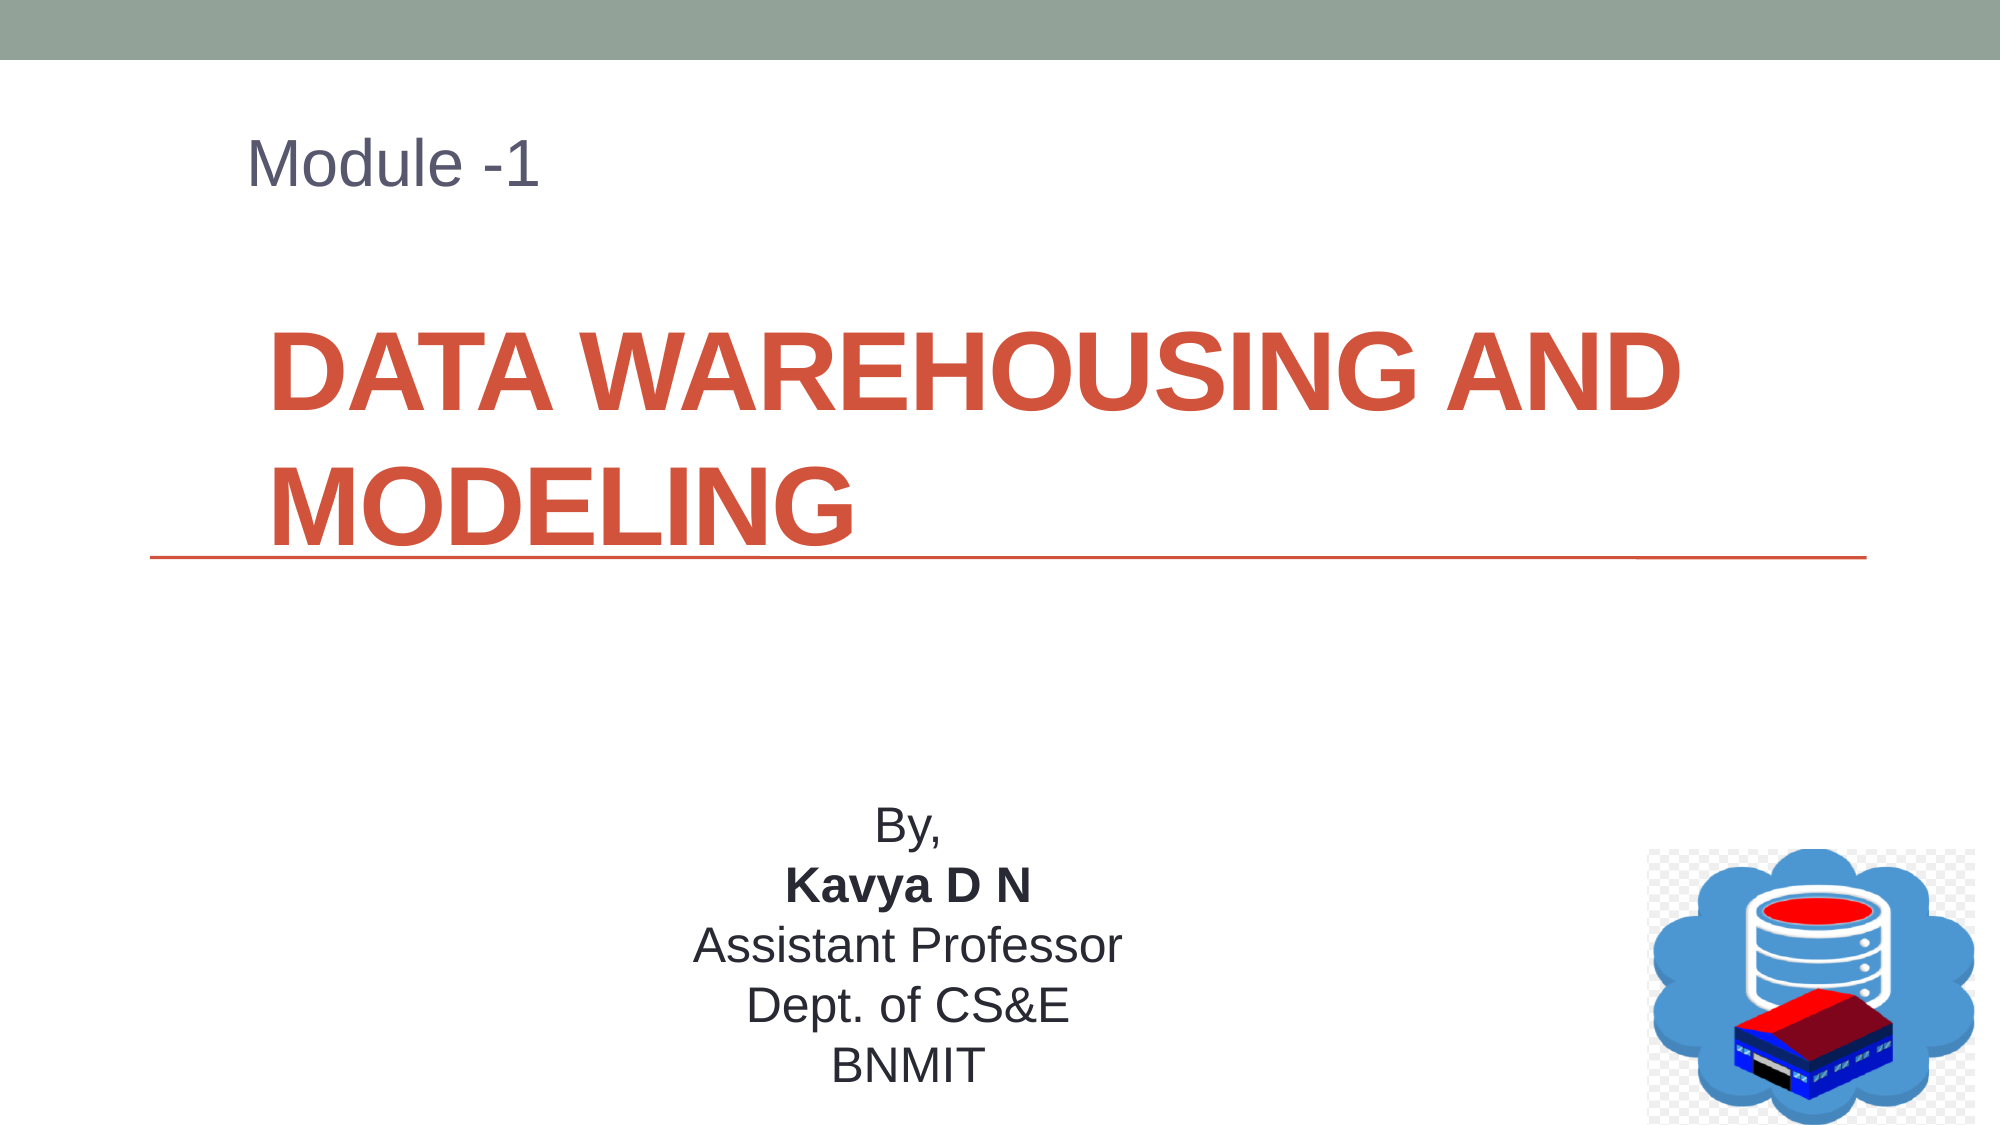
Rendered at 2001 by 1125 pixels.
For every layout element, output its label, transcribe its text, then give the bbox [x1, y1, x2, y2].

subtitle Module -1 [230, 112, 1731, 267]
picture [1647, 848, 1976, 1125]
text_box By, Kavya D N Assistant Professor Dept. of CS&E BNMIT [445, 784, 1372, 1100]
title Data Warehousing and Modeling [252, 184, 1753, 576]
